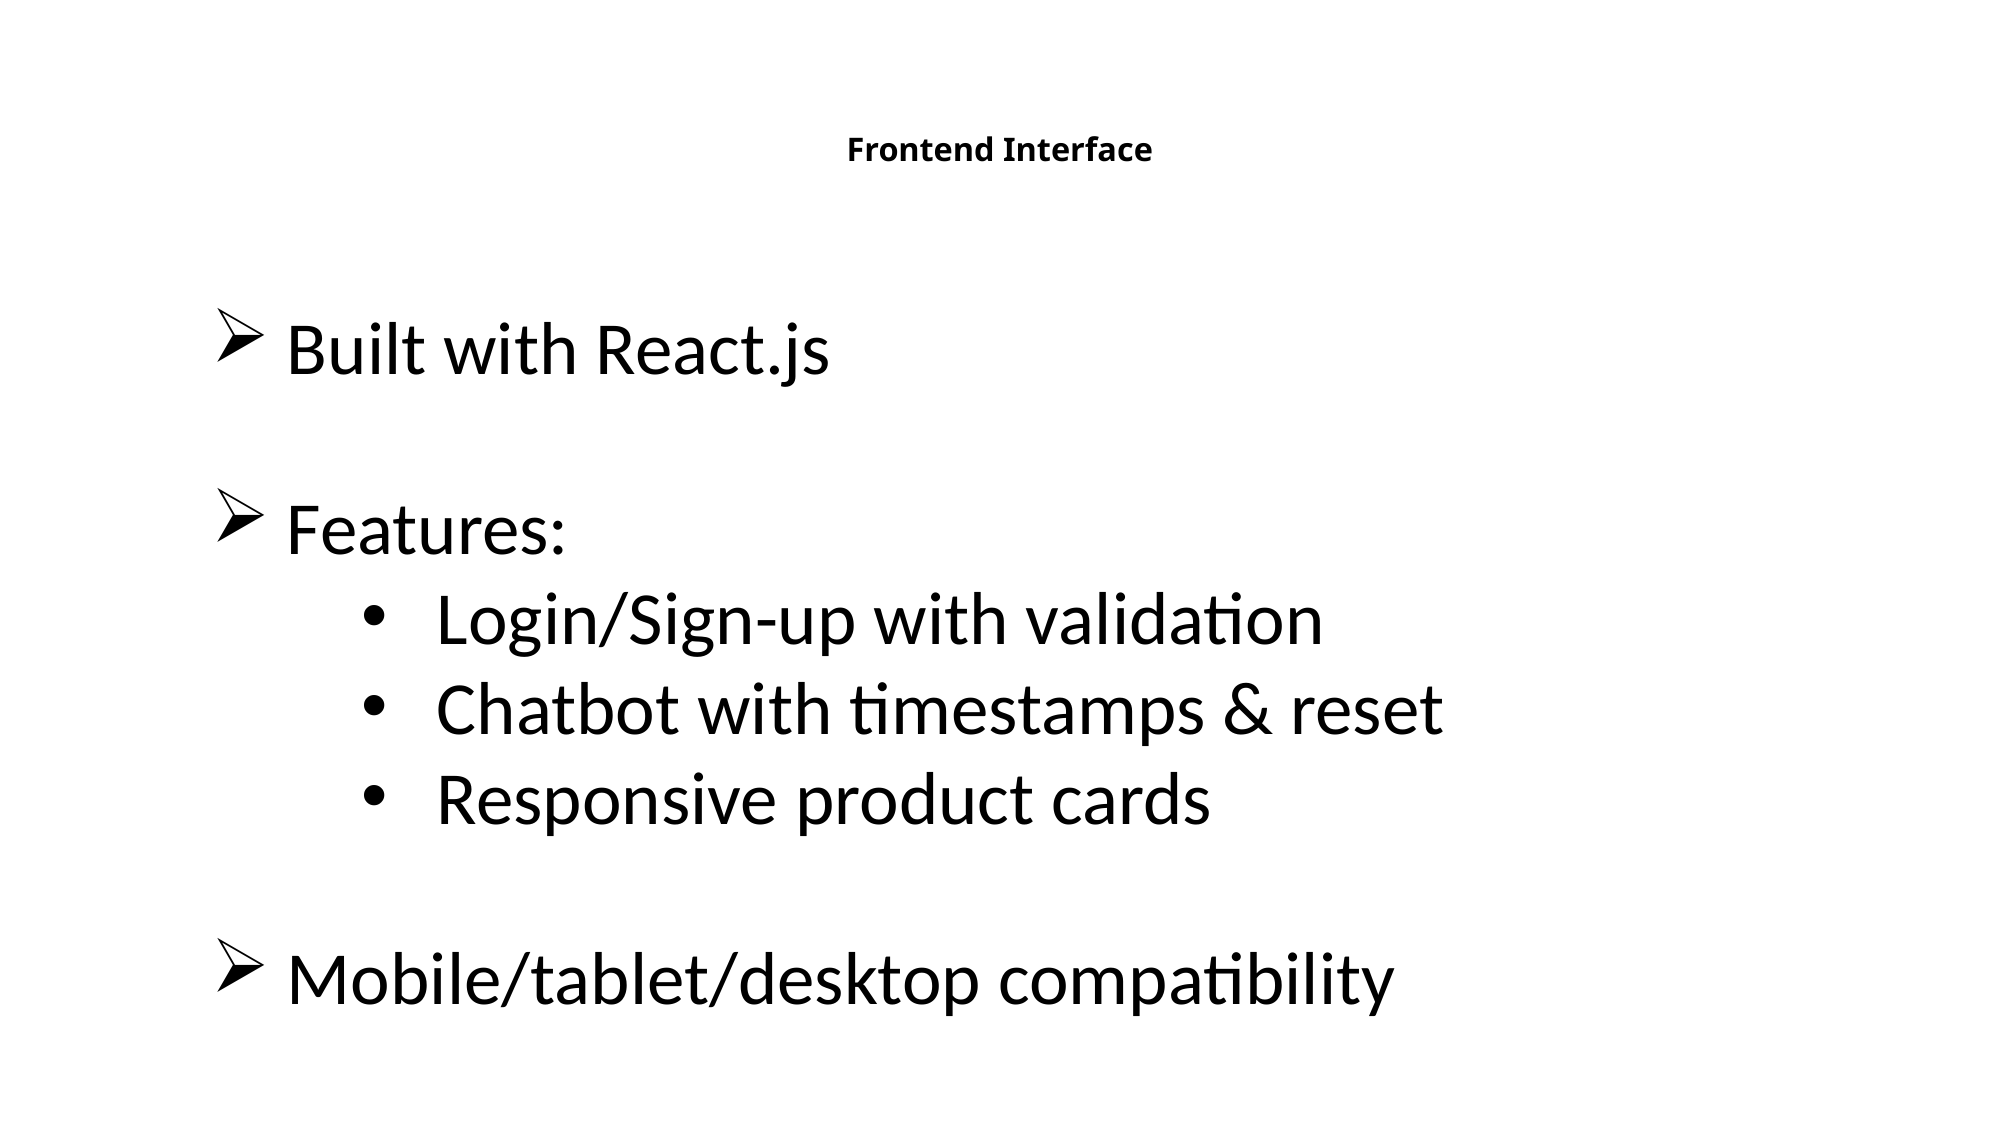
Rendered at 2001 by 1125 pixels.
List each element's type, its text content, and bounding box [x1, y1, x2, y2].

text_box Built with React.js Features: Login/Sign-up with validation Chatbot with timestamps & reset Responsive product cards Mobile/tablet/desktop compatibility [197, 291, 1923, 1027]
title Frontend Interface [137, 125, 1863, 217]
